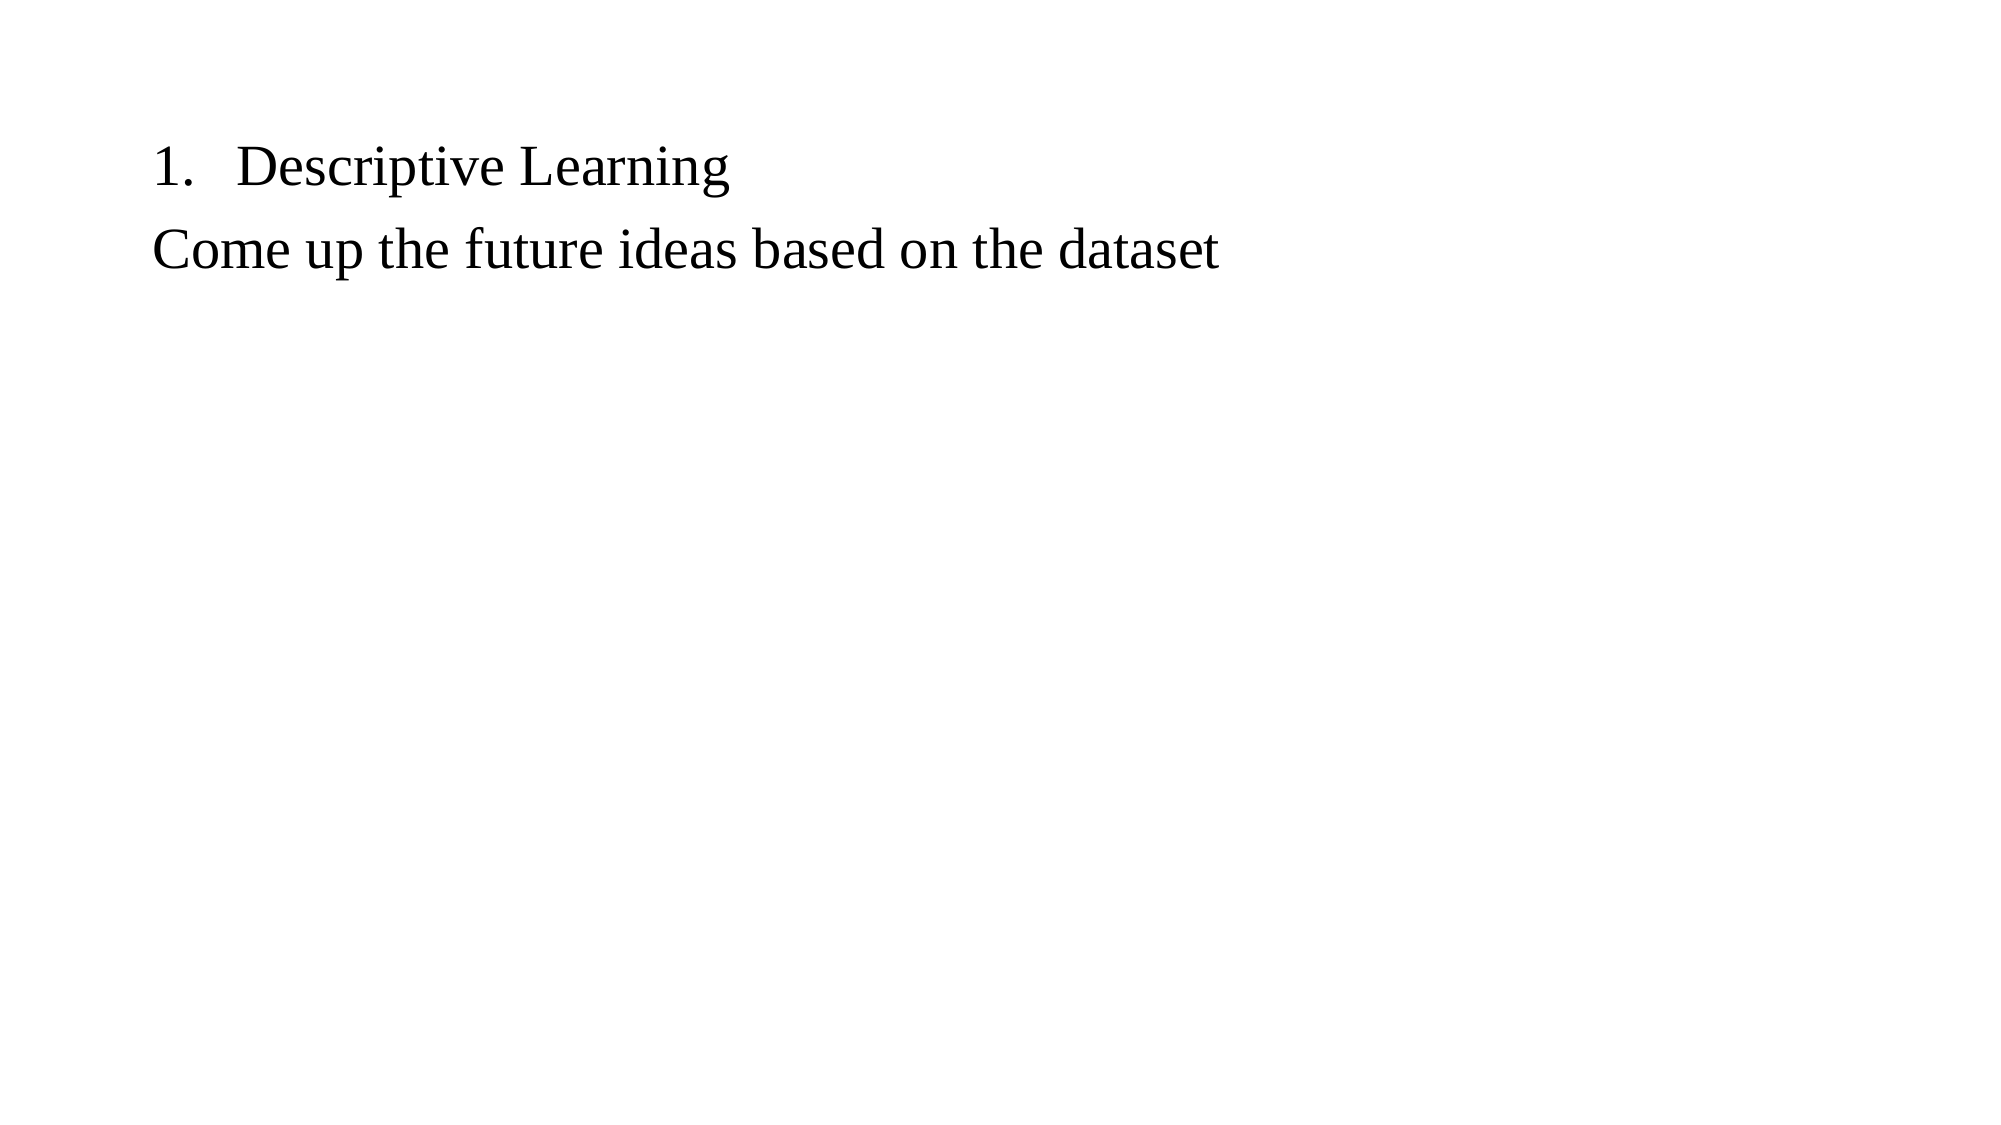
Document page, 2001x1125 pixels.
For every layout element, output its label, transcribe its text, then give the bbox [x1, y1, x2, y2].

list Descriptive Learning Come up the future ideas based on the dataset [137, 127, 1863, 1014]
